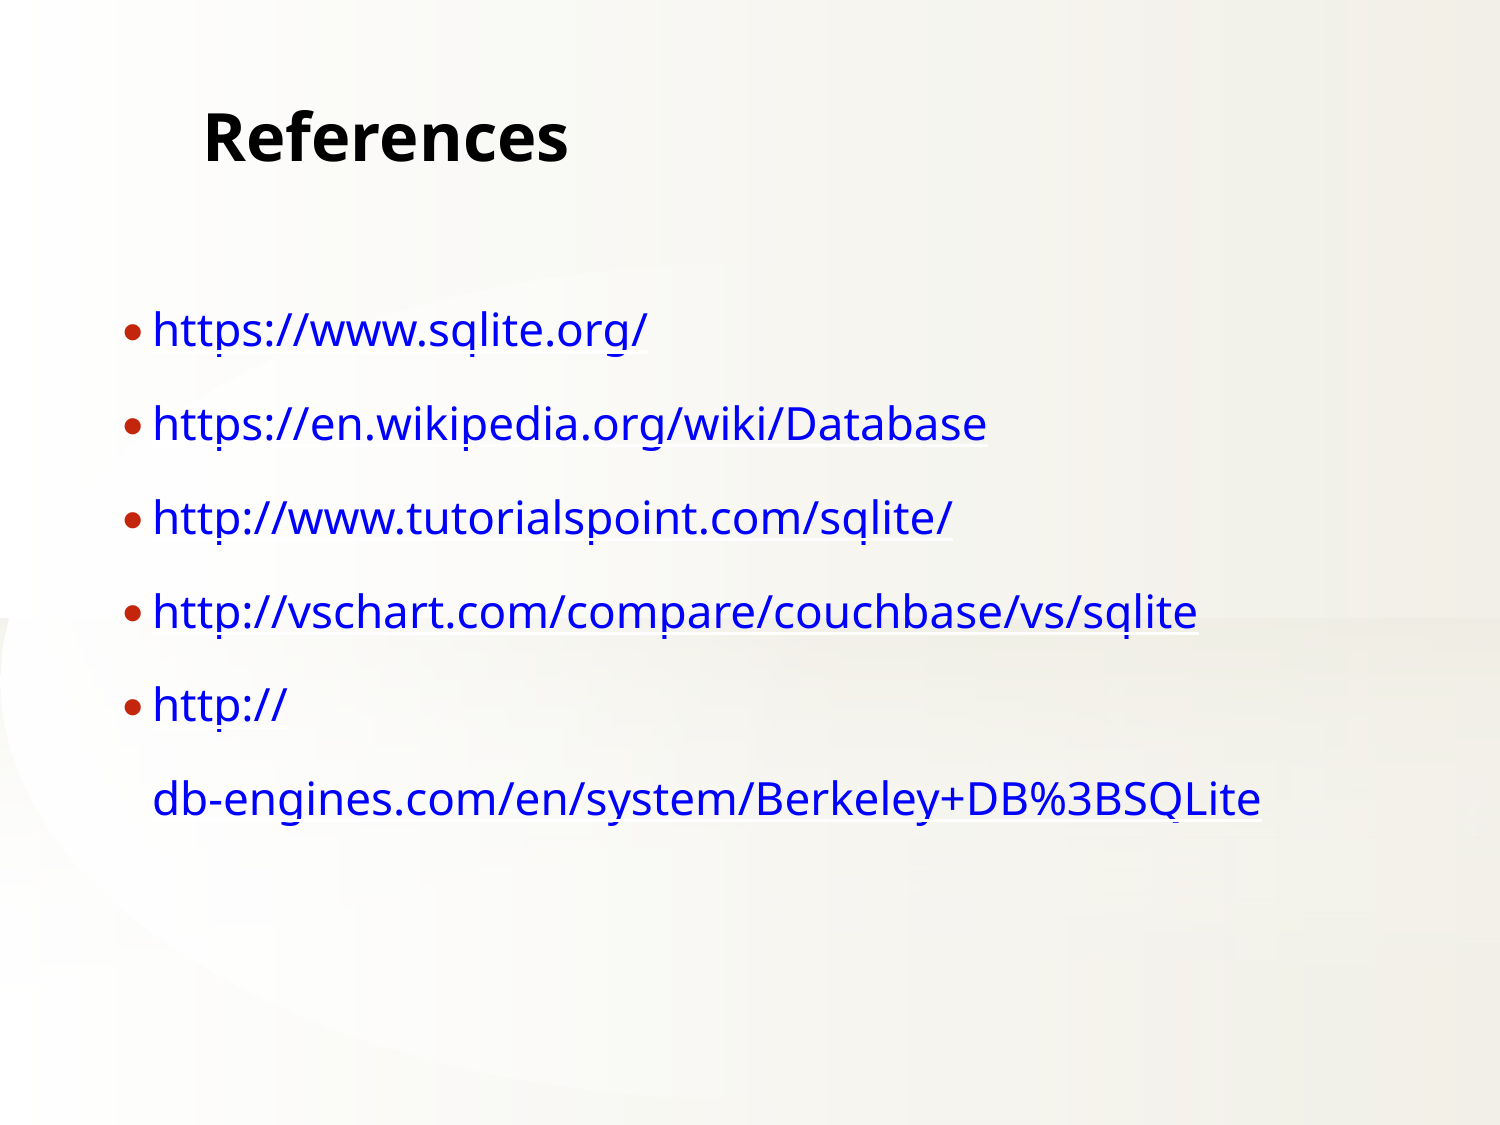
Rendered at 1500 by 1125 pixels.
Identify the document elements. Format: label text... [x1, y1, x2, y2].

text_box References [187, 87, 1256, 188]
text_box https://www.sqlite.org/ https://en.wikipedia.org/wiki/Database http://www.tutorialspoint.com/sqlite/ http://vschart.com/compare/couchbase/vs/sqlite http://db-engines.com/en/system/Berkeley+DB%3BSQLite [99, 262, 1400, 1050]
